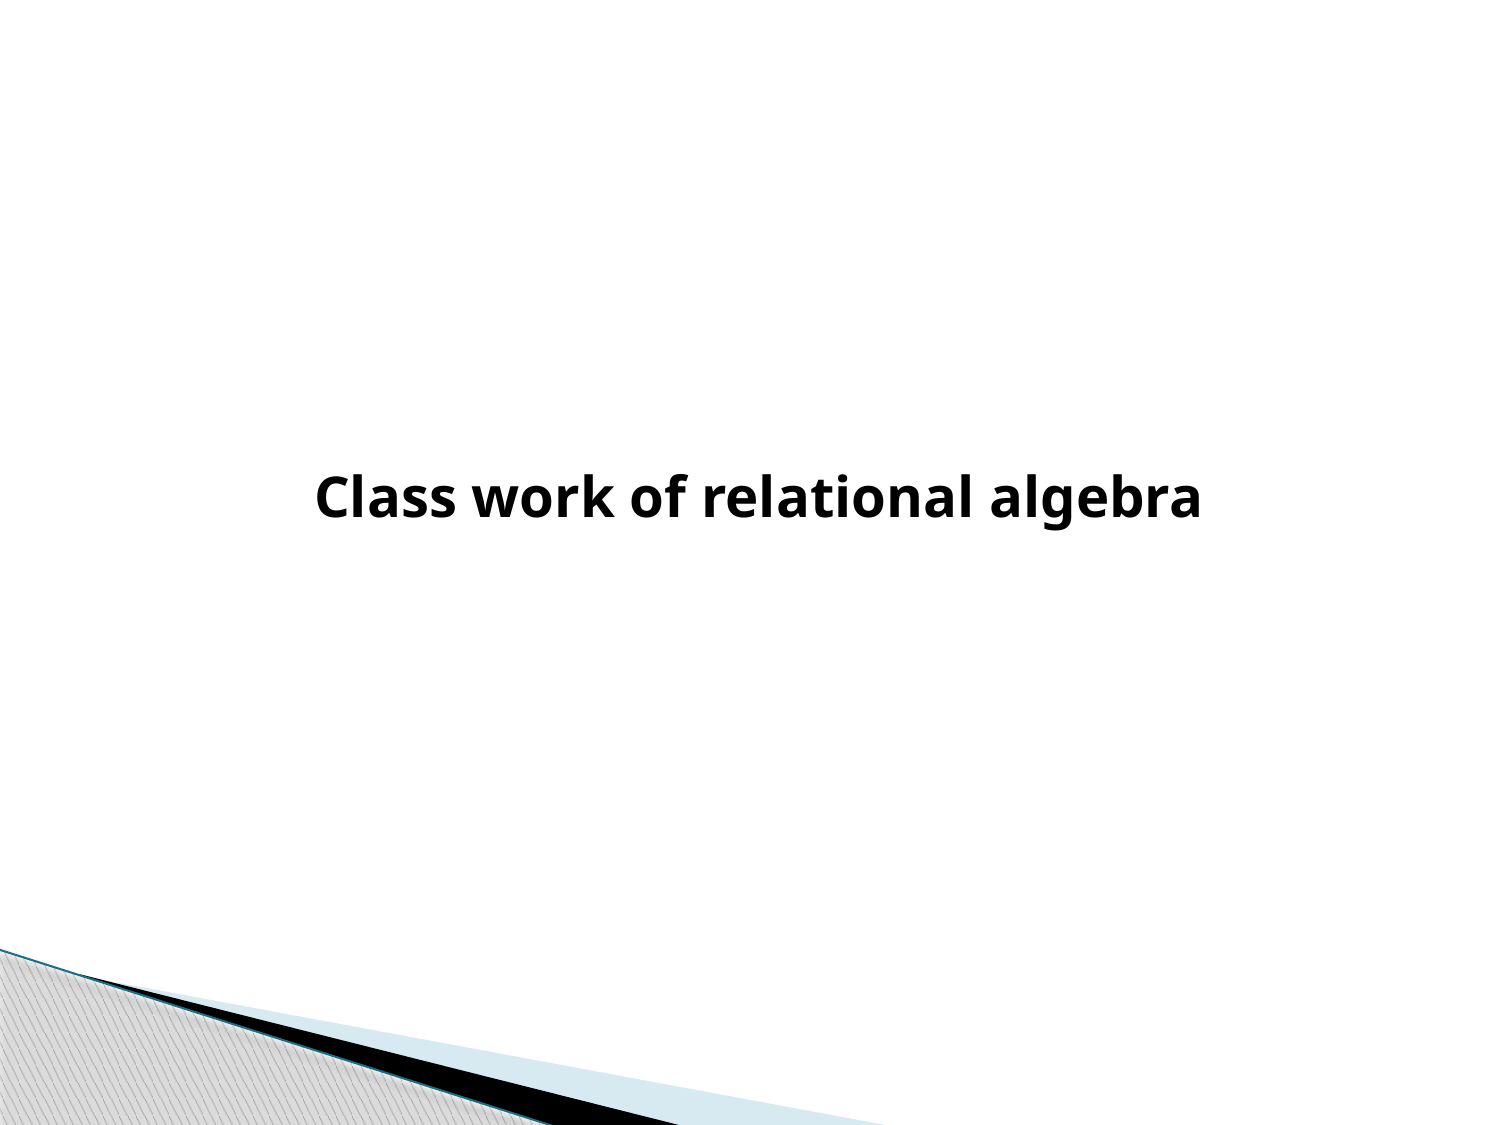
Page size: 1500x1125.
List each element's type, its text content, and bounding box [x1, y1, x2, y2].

list Class work of relational algebra [75, 75, 1425, 986]
